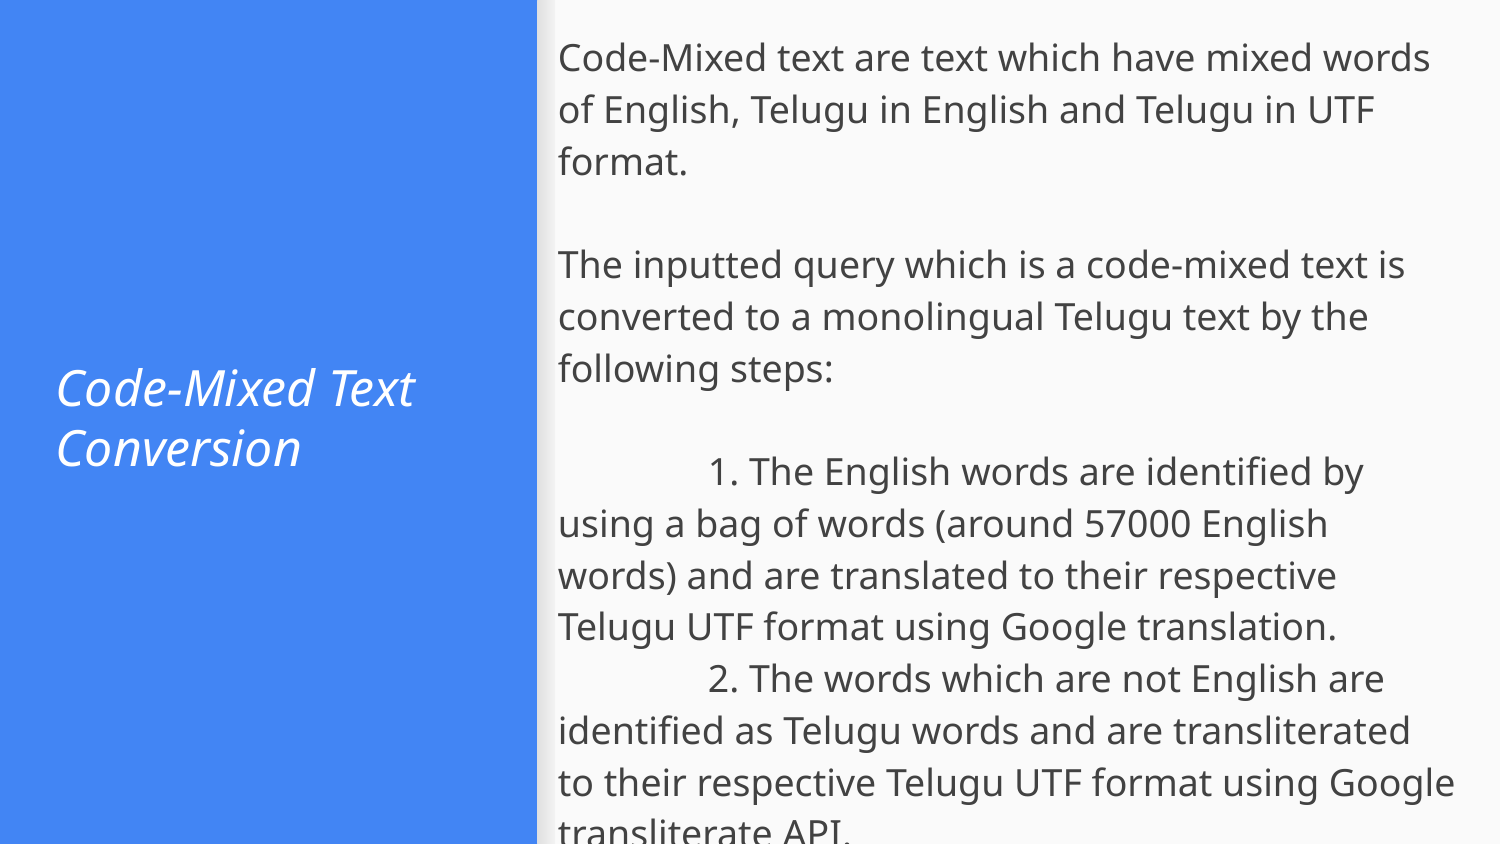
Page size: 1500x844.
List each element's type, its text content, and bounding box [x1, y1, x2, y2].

title Code-Mixed Text Conversion [40, 335, 502, 492]
list Code-Mixed text are text which have mixed words of English, Telugu in English and Telugu in UTF format. The inputted query which is a code-mixed text is converted to a monolingual Telugu text by the following steps: 1. The English words are identified by using a bag of words (around 57000 English words) and are translated to their respective Telugu UTF format using Google translation. 2. The words which are not English are identified as Telugu words and are transliterated to their respective Telugu UTF format using Google transliterate API. [518, 12, 1473, 832]
